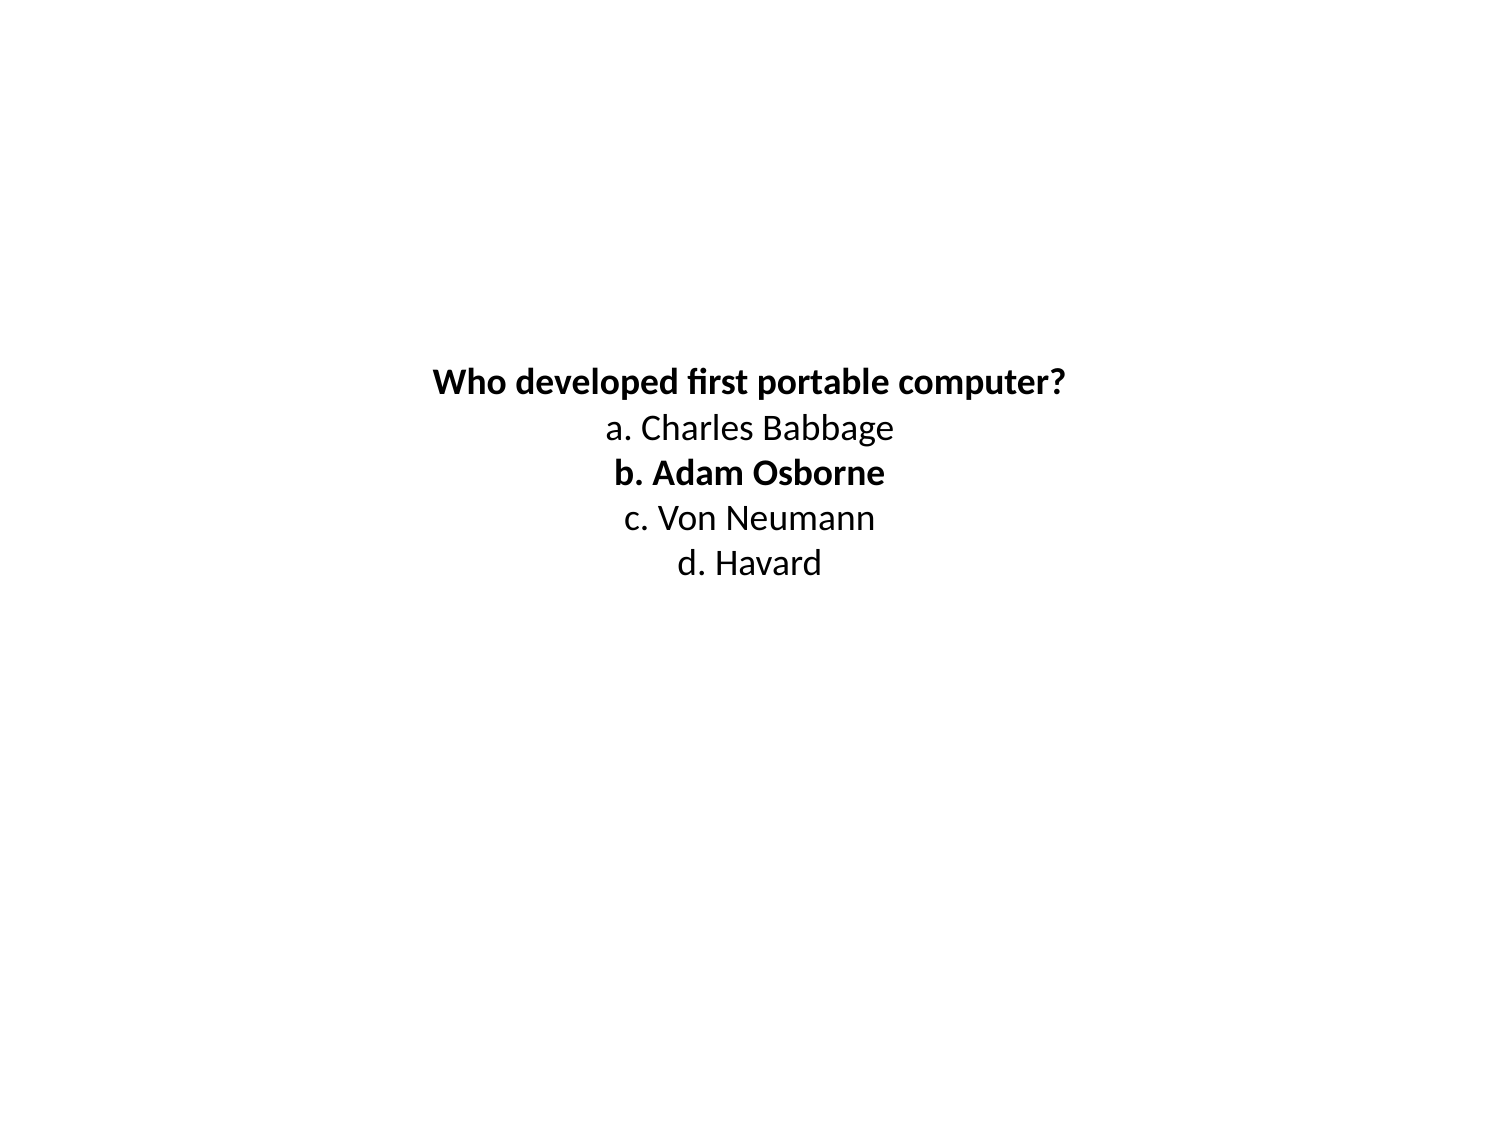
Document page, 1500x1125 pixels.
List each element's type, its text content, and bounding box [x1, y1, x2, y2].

title Who developed first portable computer? a. Charles Babbage b. Adam Osborne c. Von Neumann d. Havard [112, 349, 1388, 591]
